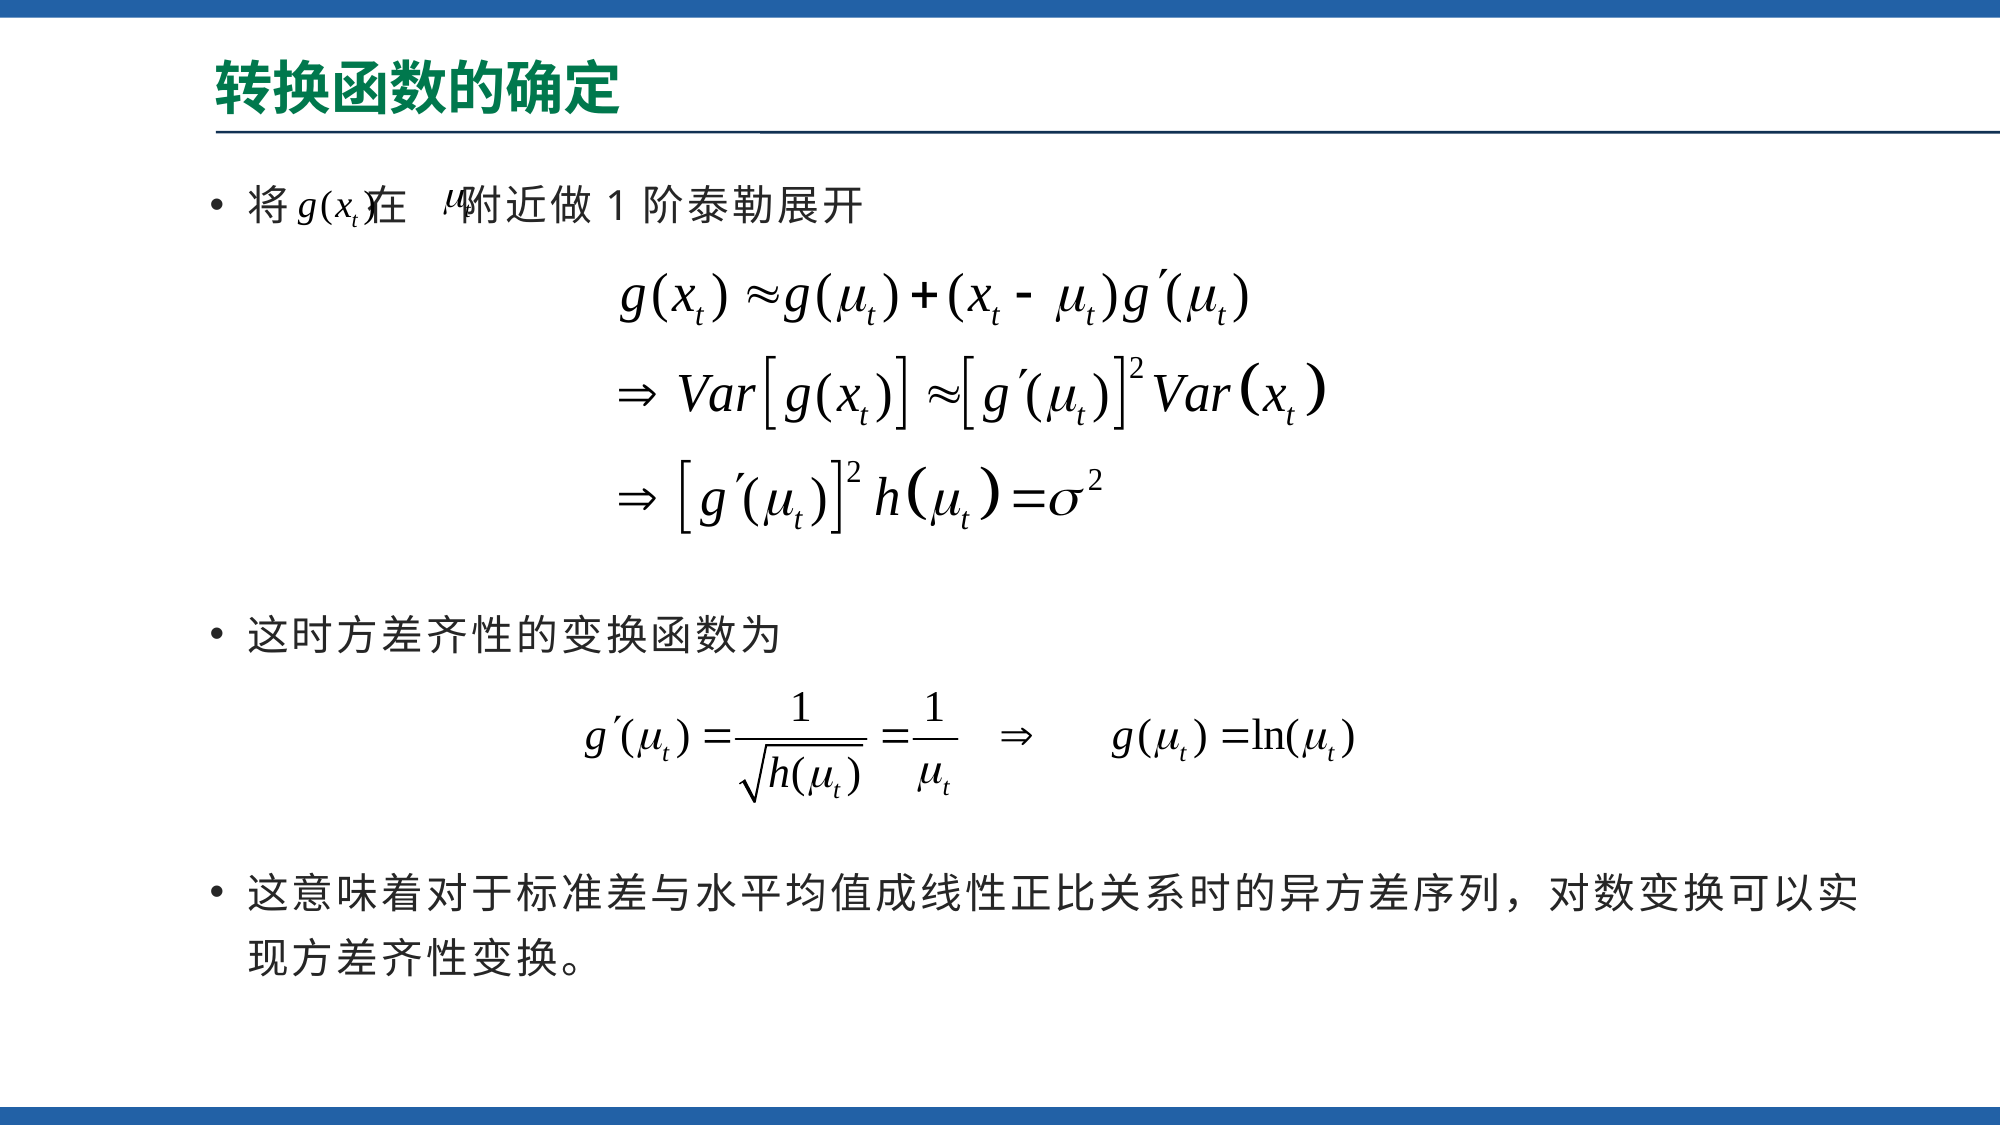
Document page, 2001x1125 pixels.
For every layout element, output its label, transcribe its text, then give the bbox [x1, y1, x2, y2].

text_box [290, 178, 383, 237]
list 将 在 附近做1阶泰勒展开 这时方差齐性的变换函数为 这意味着对于标准差与水平均值成线性正比关系时的异方差序列，对数变换可以实现方差齐性变换。 [194, 156, 1891, 1041]
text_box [576, 679, 1364, 812]
title 转换函数的确定 [199, 43, 1891, 133]
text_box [435, 169, 481, 227]
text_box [610, 260, 1330, 545]
